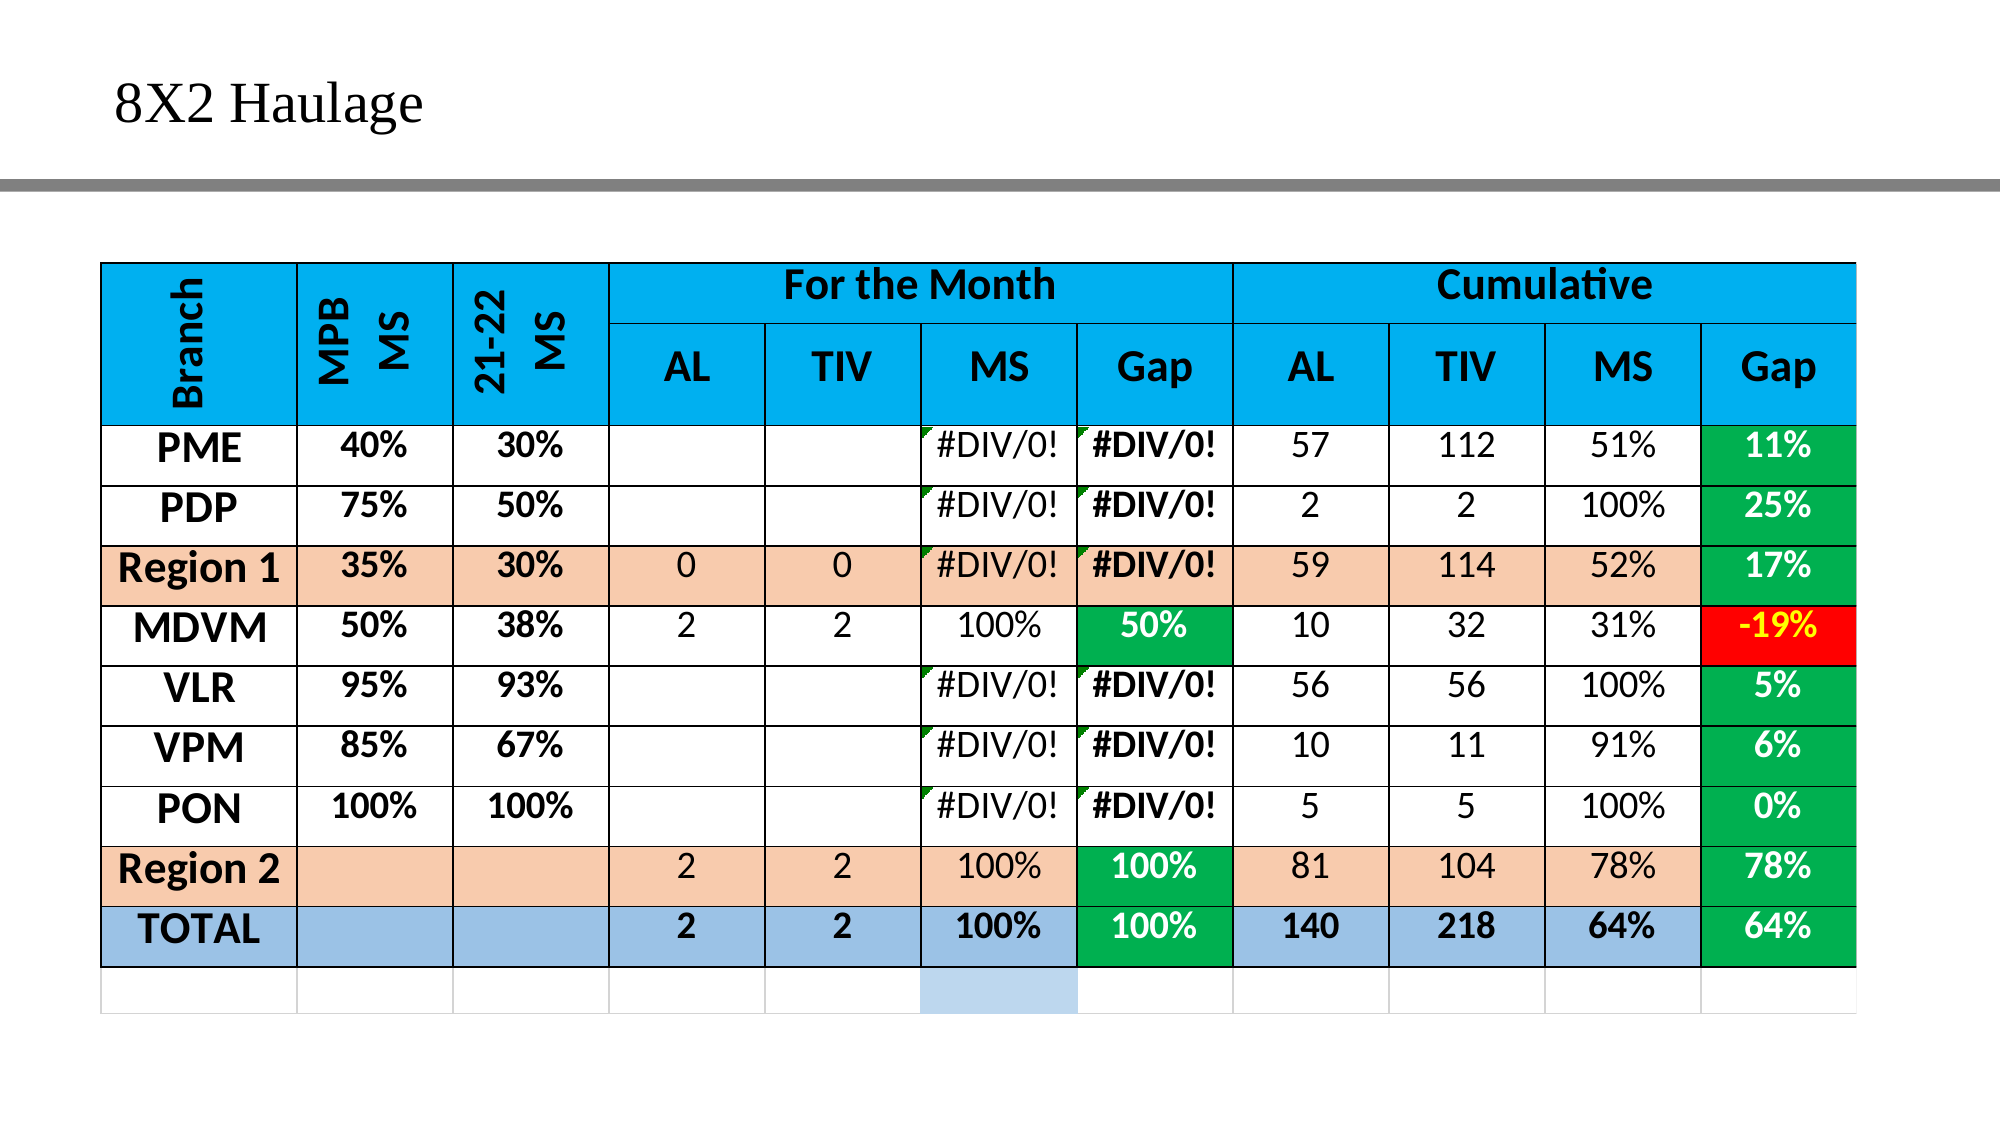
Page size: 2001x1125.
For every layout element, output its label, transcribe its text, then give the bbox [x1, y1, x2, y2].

text_box 8X2 Haulage [99, 30, 1338, 169]
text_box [99, 262, 1858, 1016]
